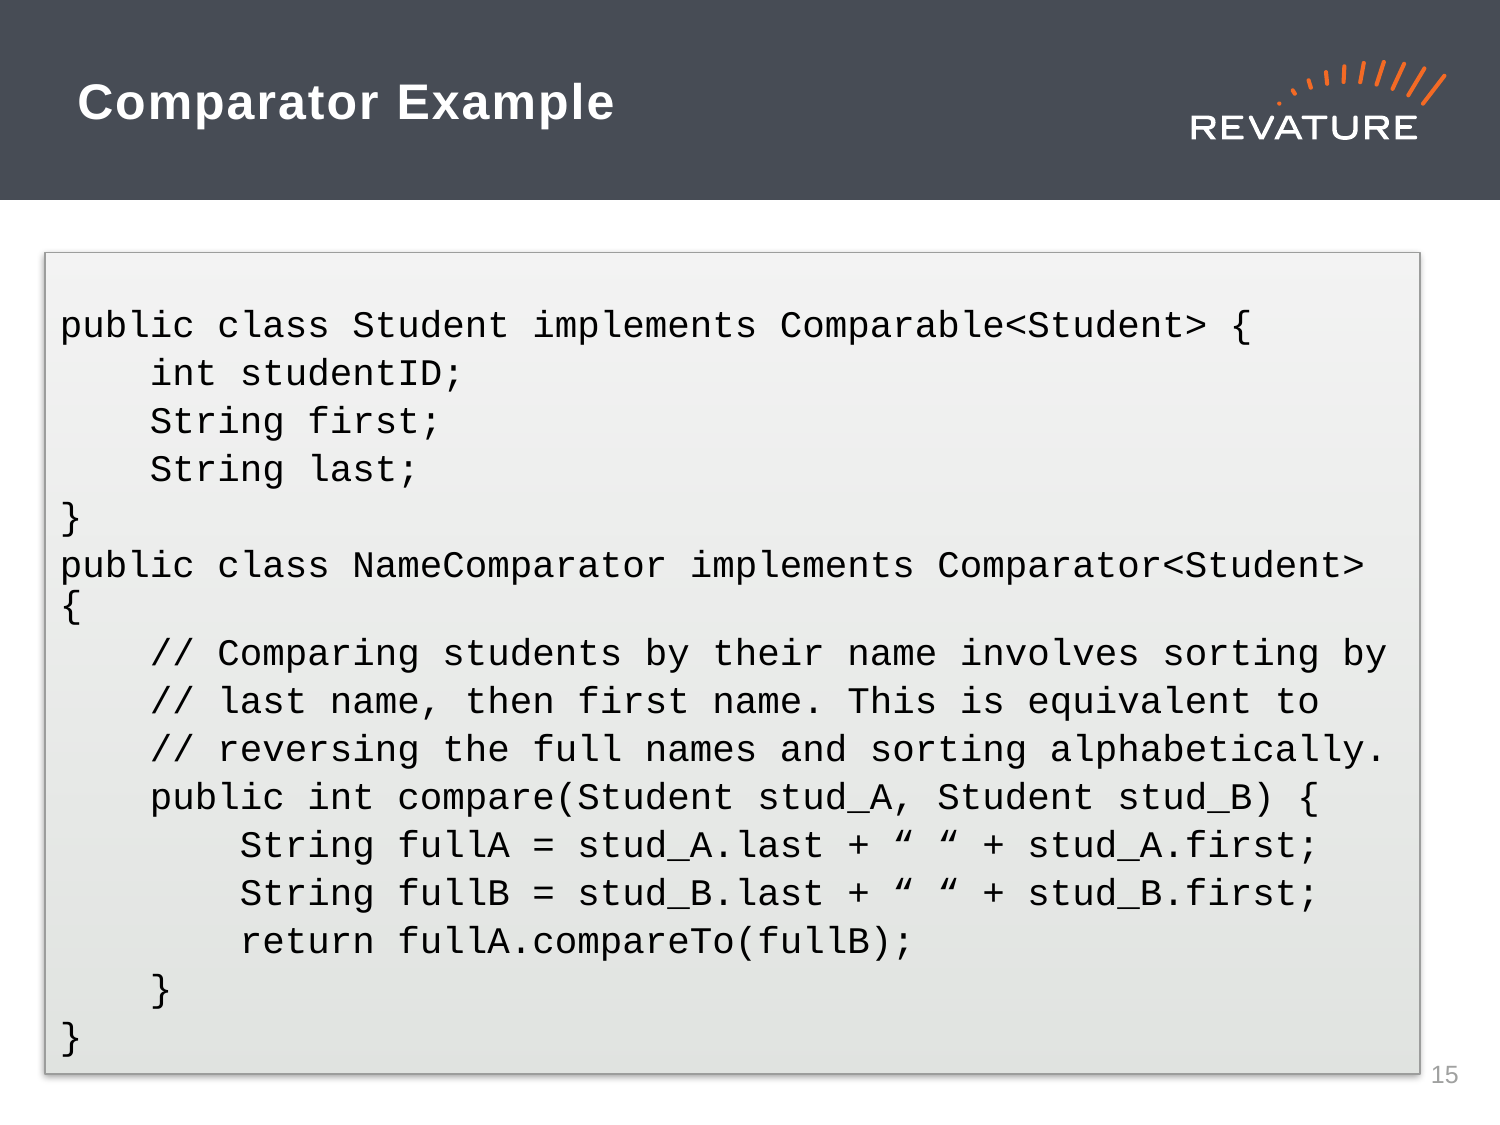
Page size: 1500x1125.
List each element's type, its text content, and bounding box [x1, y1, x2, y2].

title Comparator Example [62, 0, 1084, 200]
slide_number 14 [1332, 1043, 1474, 1104]
list public class Student implements Comparable<Student> { int studentID; String first; String last; } public class NameComparator implements Comparator<Student> { // Comparing students by their name involves sorting by // last name, then first name. This is equivalent to // reversing the full names and sorting alphabetically. public int compare(Student stud_A, Student stud_B) { String fullA = stud_A.last + “ “ + stud_A.first; String fullB = stud_B.last + “ “ + stud_B.first; return fullA.compareTo(fullB); } } [44, 252, 1421, 1075]
